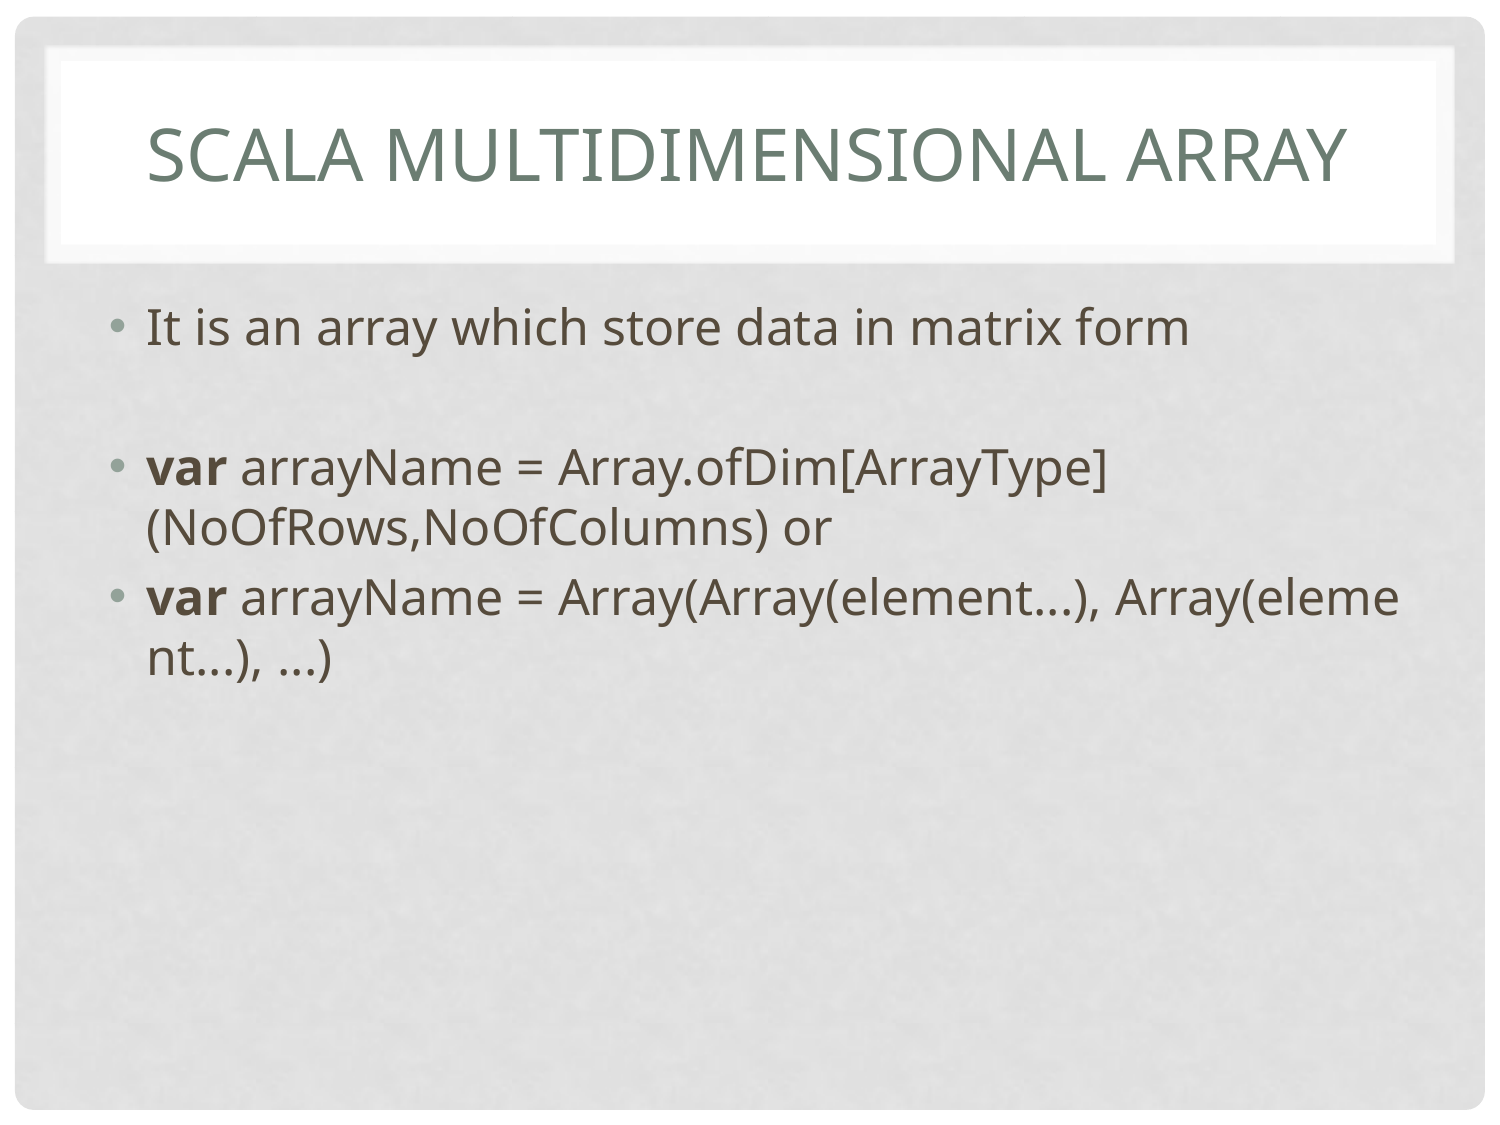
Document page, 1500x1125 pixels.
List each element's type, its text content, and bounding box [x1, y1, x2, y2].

list It is an array which store data in matrix form var arrayName = Array.ofDim[ArrayType](NoOfRows,NoOfColumns) or var arrayName = Array(Array(element...), Array(element...), ...) [75, 287, 1425, 1005]
title Scala Multidimensional Array [69, 66, 1425, 238]
